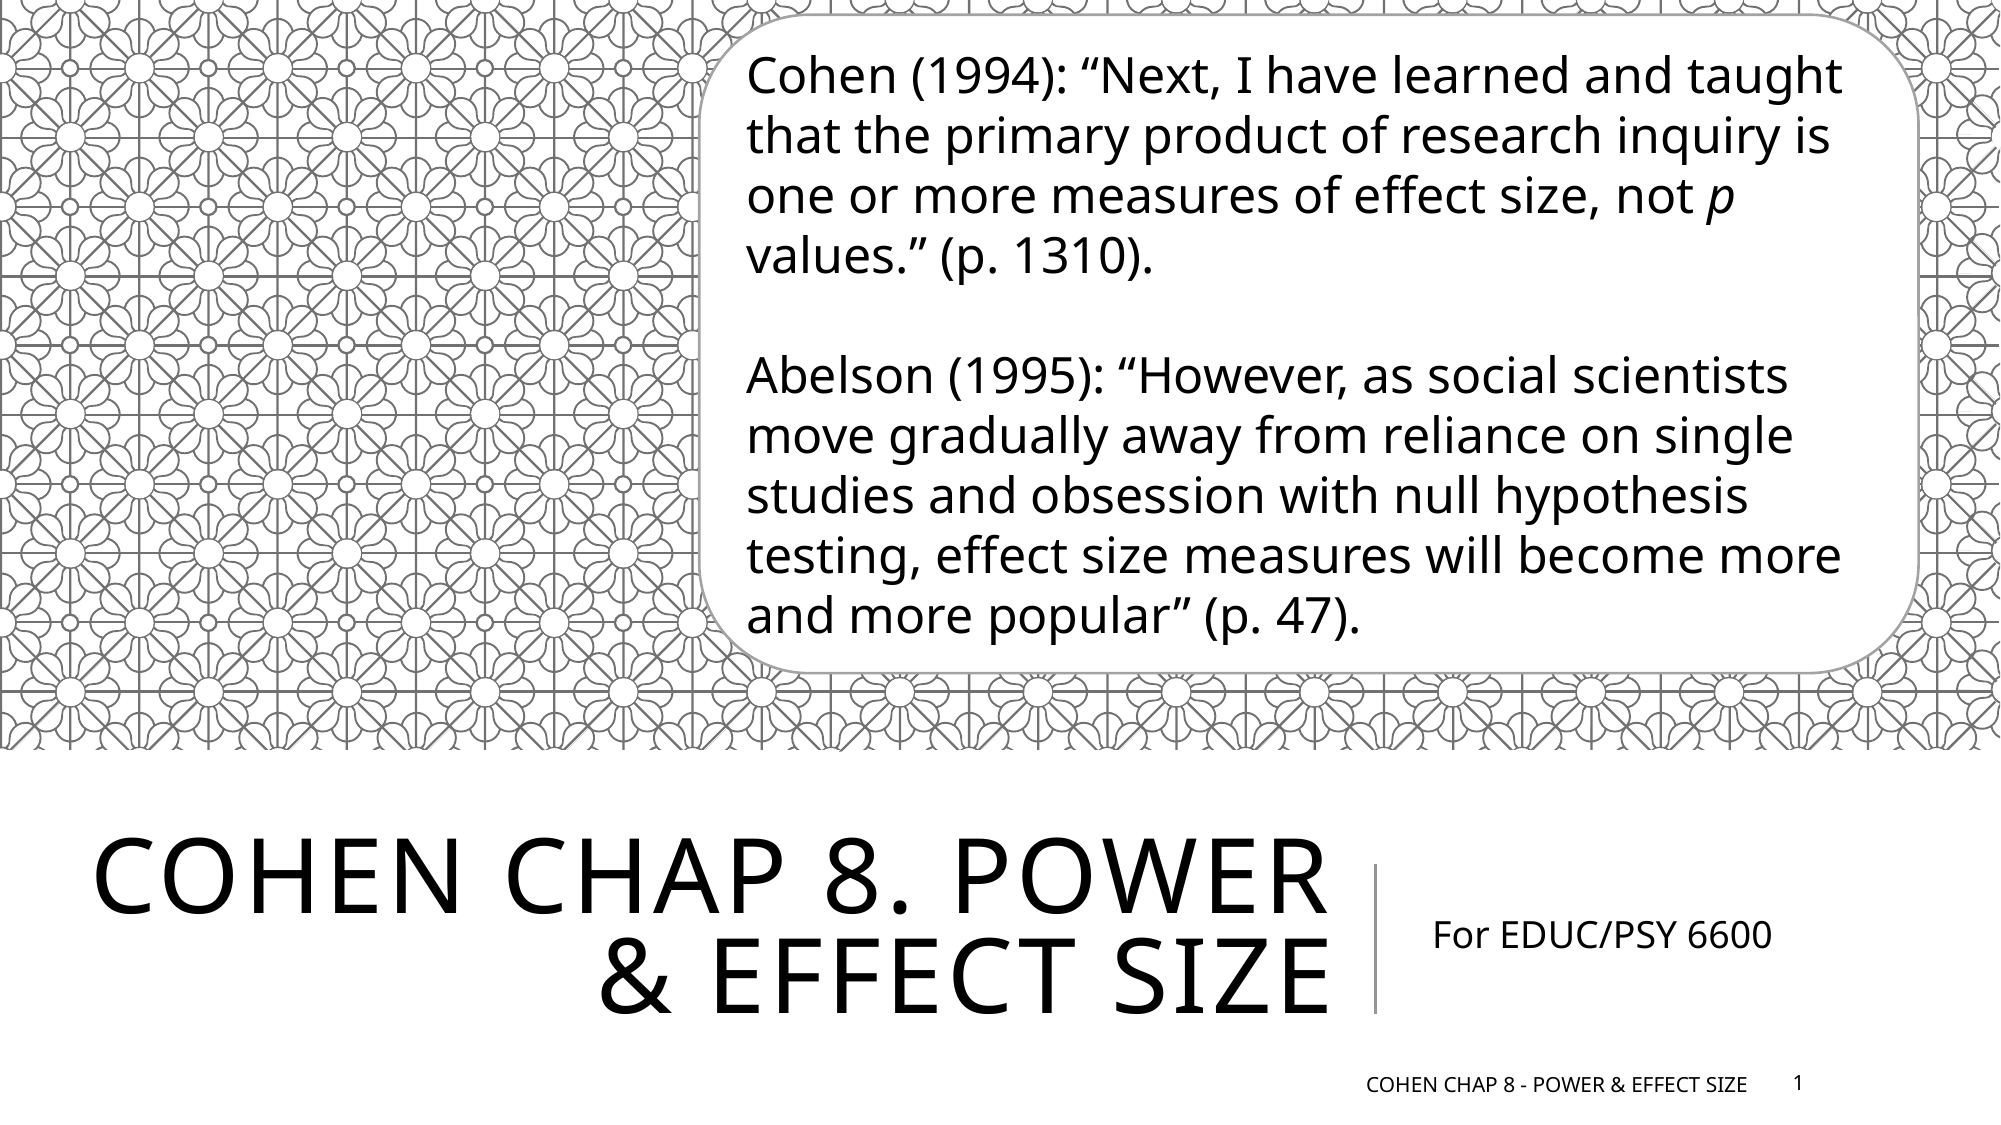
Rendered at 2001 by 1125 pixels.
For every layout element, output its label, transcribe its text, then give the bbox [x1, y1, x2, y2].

text_box Cohen (1994): “Next, I have learned and taught that the primary product of research inquiry is one or more measures of effect size, not p values.” (p. 1310). Abelson (1995): “However, as social scientists move gradually away from reliance on single studies and obsession with null hypothesis testing, effect size measures will become more and more popular” (p. 47). [697, 13, 1920, 675]
subtitle For EDUC/PSY 6600 [1417, 813, 1942, 1054]
footer Cohen Chap 8 - Power & Effect Size [794, 1061, 1763, 1107]
slide_number 1 [1777, 1061, 1938, 1107]
title Cohen chap 8. Power & Effect Size [25, 813, 1350, 1054]
